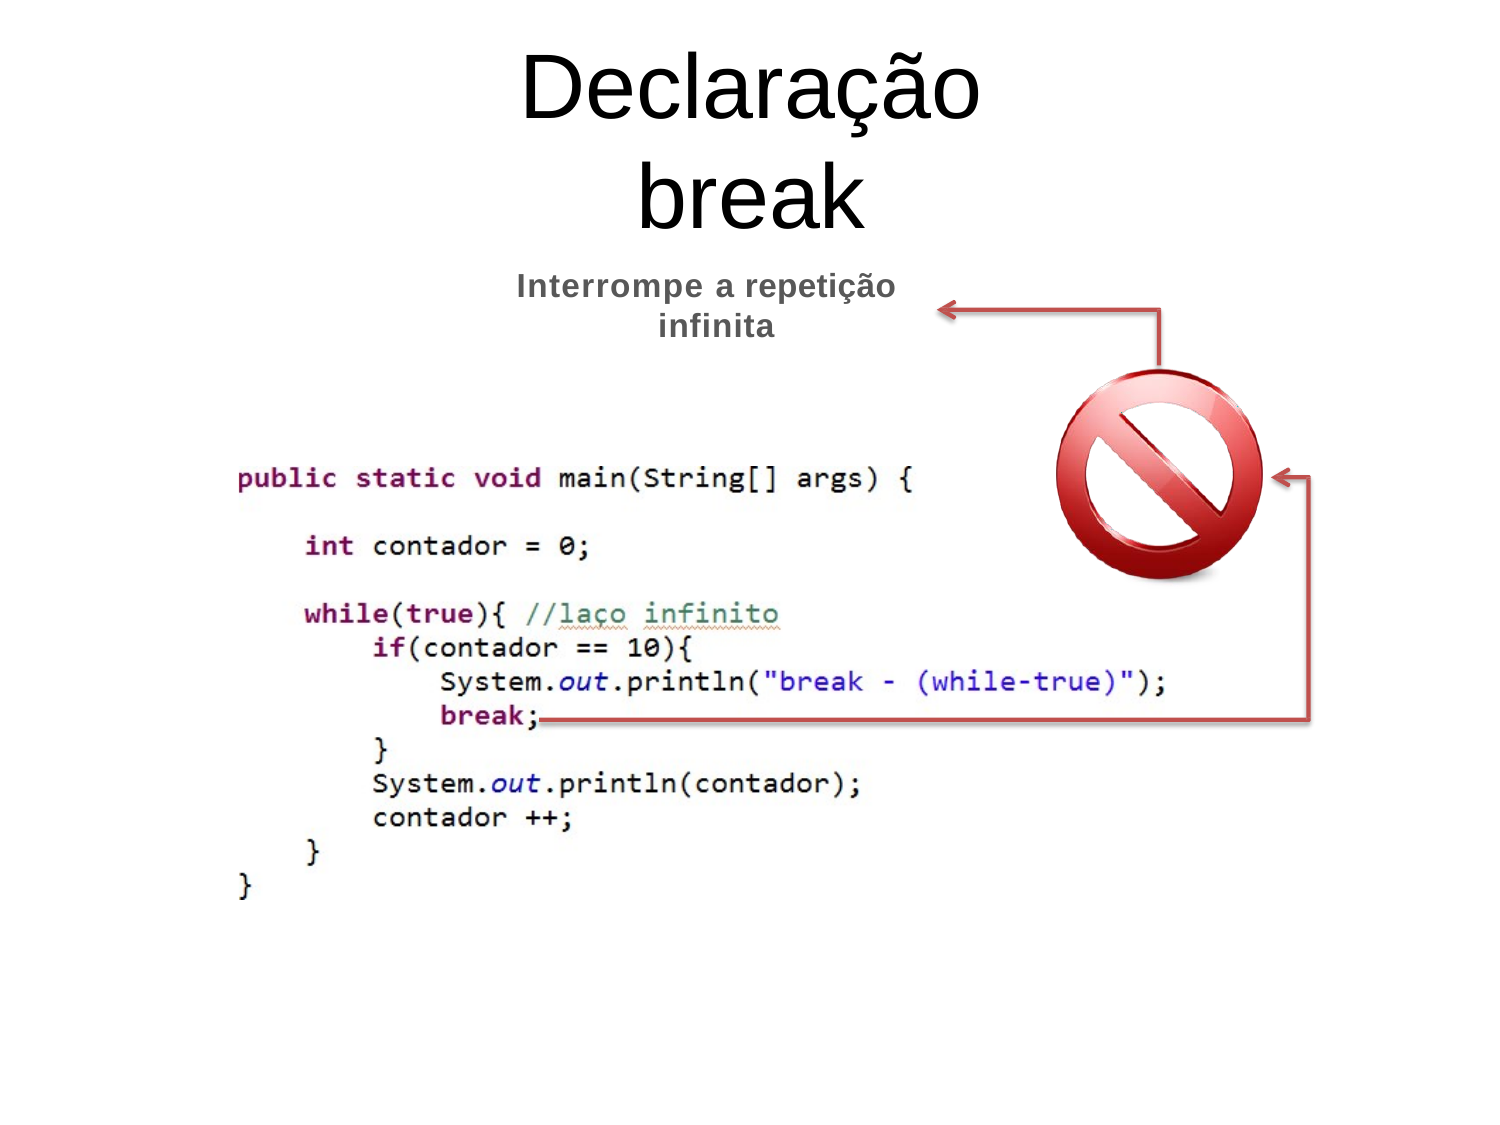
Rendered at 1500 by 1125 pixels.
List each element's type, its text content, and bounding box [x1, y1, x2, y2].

text_box Interrompe a repetição infinita [514, 262, 908, 287]
title Declaração break [398, 24, 1103, 248]
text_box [238, 287, 1318, 901]
